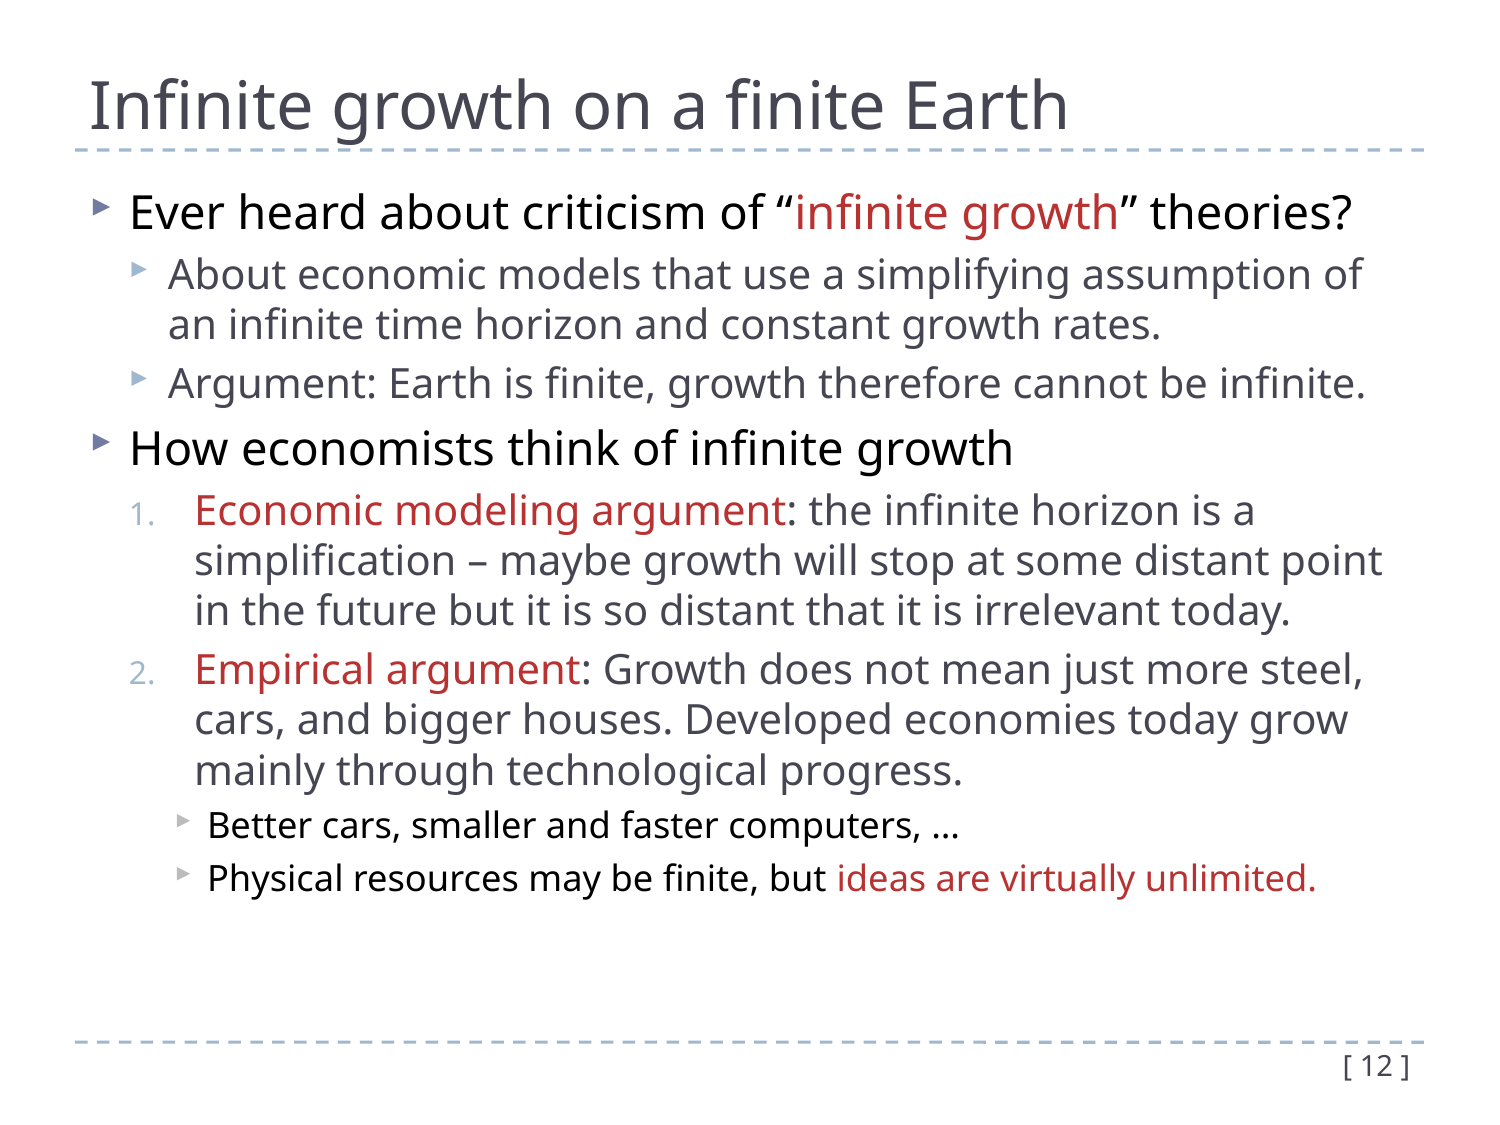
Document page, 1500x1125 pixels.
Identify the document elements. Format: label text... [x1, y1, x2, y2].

list Ever heard about criticism of “infinite growth” theories? About economic models that use a simplifying assumption of an infinite time horizon and constant growth rates. Argument: Earth is finite, growth therefore cannot be infinite. How economists think of infinite growth Economic modeling argument: the infinite horizon is a simplification – maybe growth will stop at some distant point in the future but it is so distant that it is irrelevant today. Empirical argument: Growth does not mean just more steel, cars, and bigger houses. Developed economies today grow mainly through technological progress. Better cars, smaller and faster computers, … Physical resources may be finite, but ideas are virtually unlimited. [75, 174, 1425, 1025]
title Infinite growth on a finite Earth [75, 24, 1425, 150]
slide_number [ 12 ] [1100, 1040, 1425, 1100]
